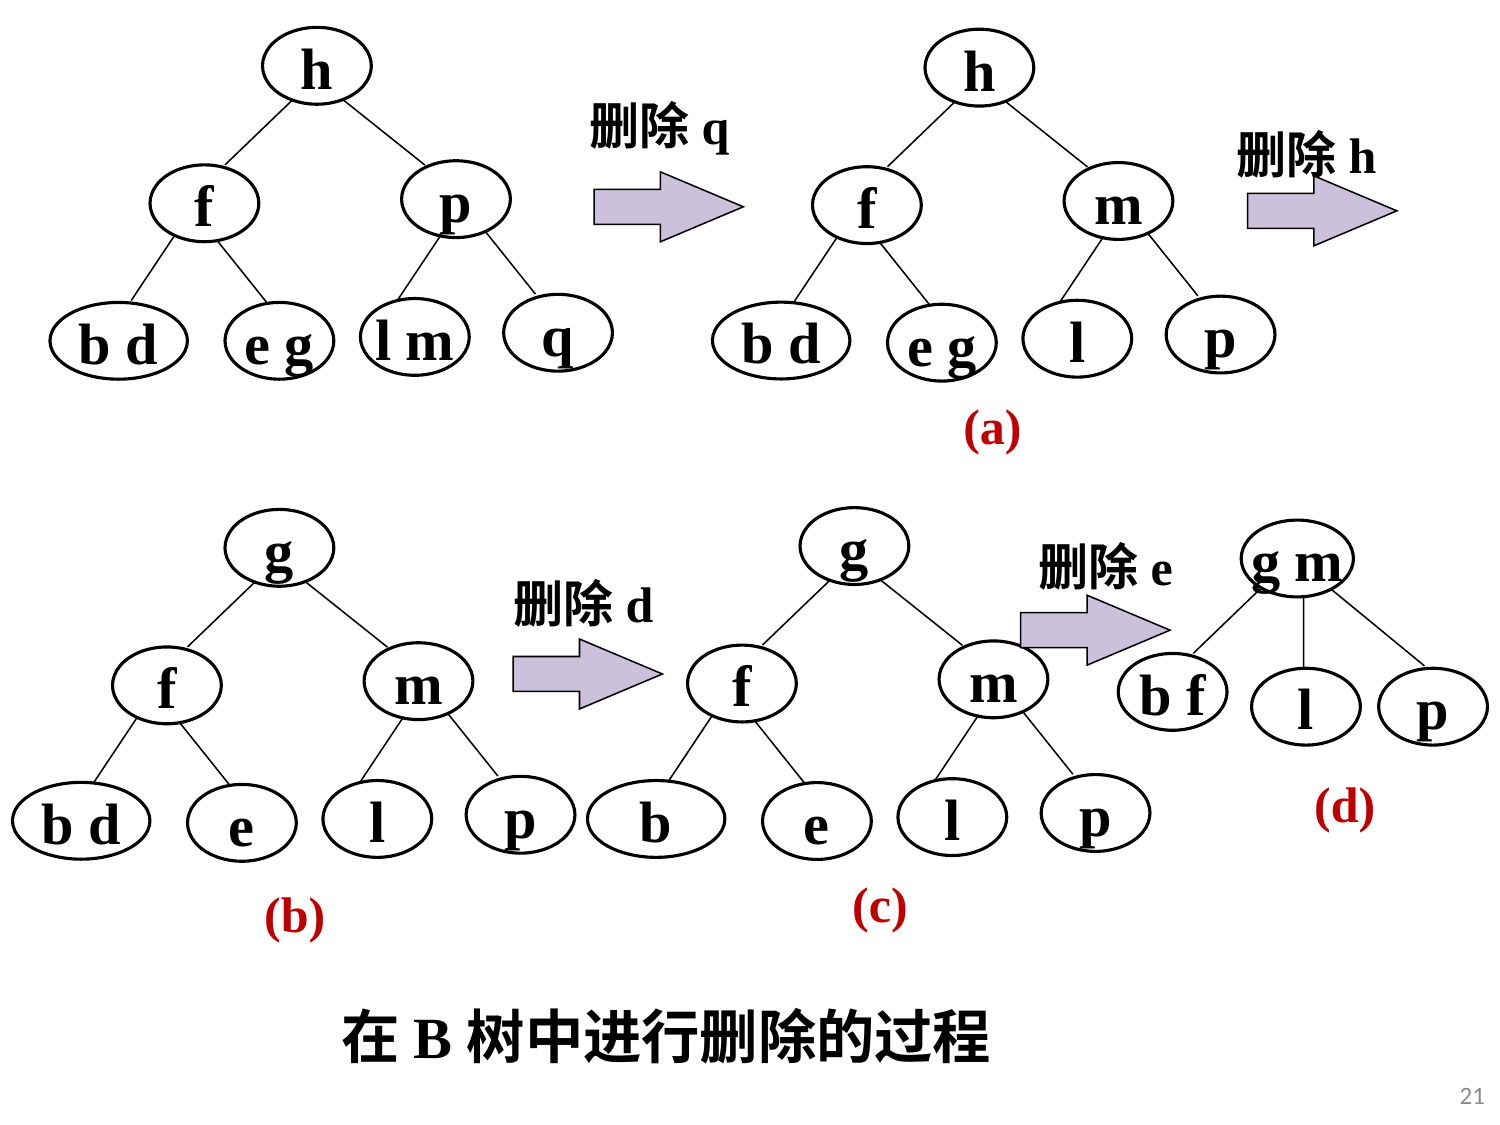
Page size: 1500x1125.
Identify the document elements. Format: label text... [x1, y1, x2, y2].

text_box (d) [1312, 770, 1378, 835]
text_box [12, 509, 576, 862]
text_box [49, 27, 613, 380]
text_box (b) [262, 880, 328, 946]
text_box (a) [960, 391, 1025, 457]
text_box 删除q [616, 91, 707, 157]
text_box [616, 171, 707, 242]
text_box 在B树中进行删除的过程 [327, 992, 1048, 1077]
text_box 删除h [1279, 120, 1348, 186]
slide_number 21 [1435, 1065, 1500, 1125]
text_box [1279, 175, 1397, 246]
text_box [1117, 519, 1488, 746]
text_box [587, 507, 1151, 860]
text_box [712, 28, 1276, 382]
text_box (c) [847, 870, 913, 935]
